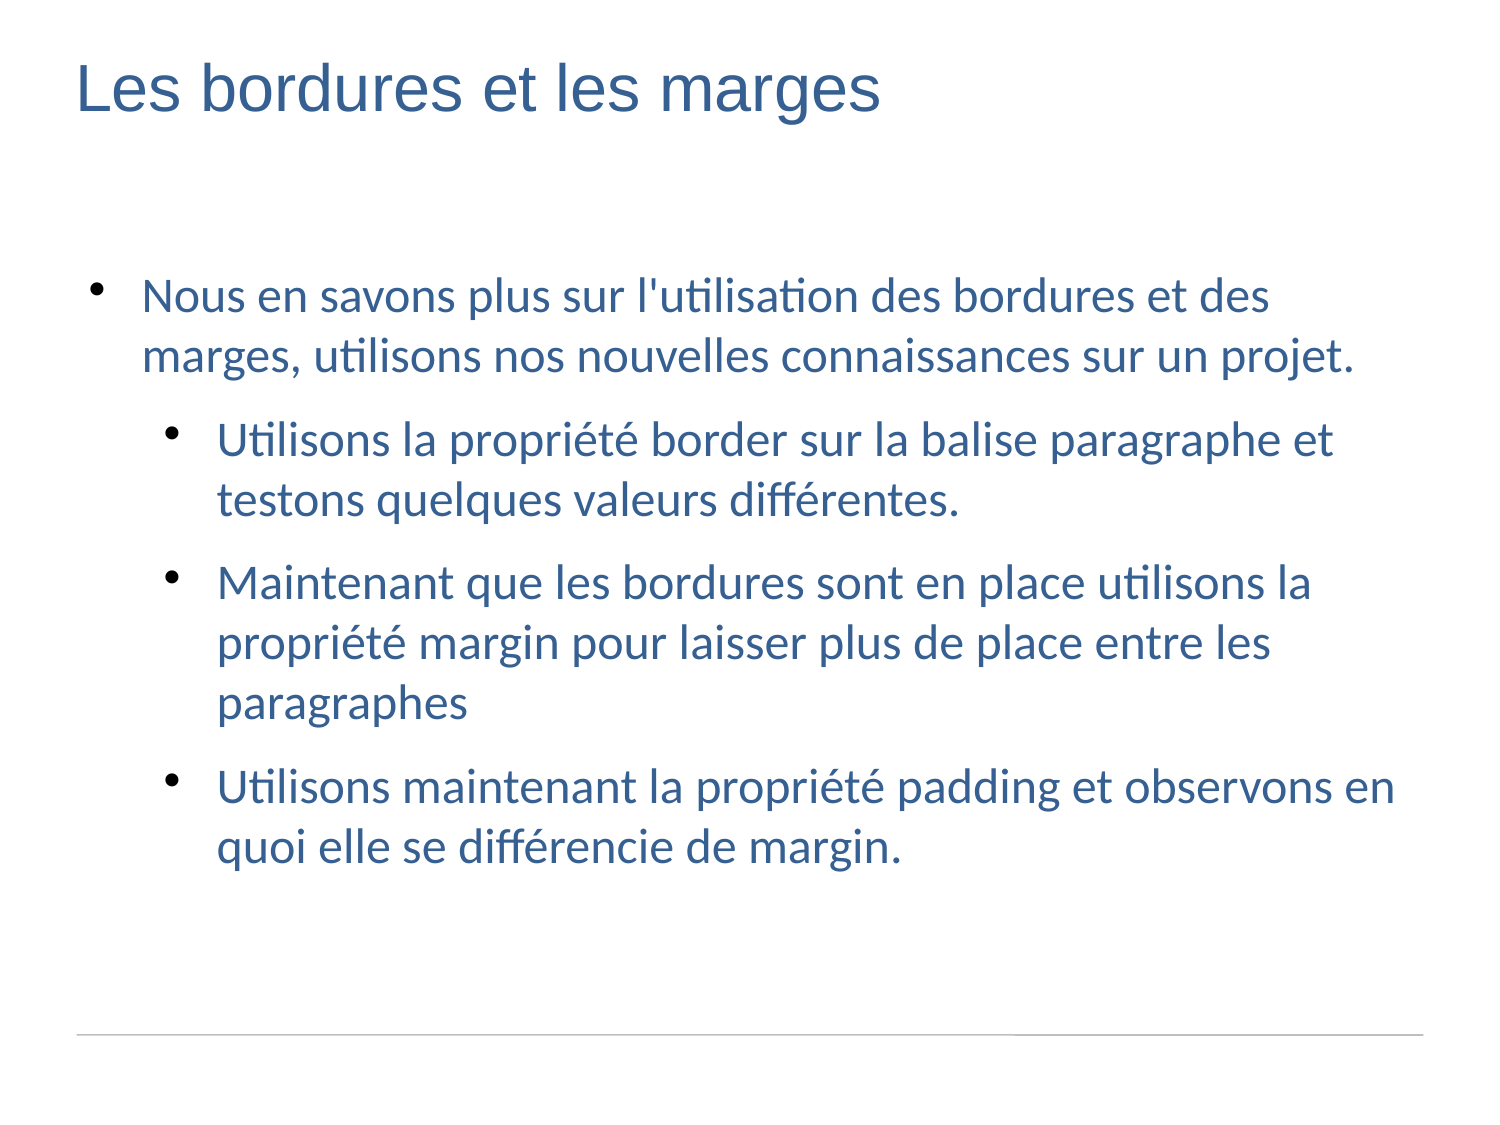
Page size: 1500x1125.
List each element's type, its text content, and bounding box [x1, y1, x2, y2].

text_box Les bordures et les marges [75, 45, 1425, 233]
text_box Nous en savons plus sur l'utilisation des bordures et des marges, utilisons nos nouvelles connaissances sur un projet. Utilisons la propriété border sur la balise paragraphe et testons quelques valeurs différentes. Maintenant que les bordures sont en place utilisons la propriété margin pour laisser plus de place entre les paragraphes Utilisons maintenant la propriété padding et observons en quoi elle se différencie de margin. [75, 262, 1425, 1005]
